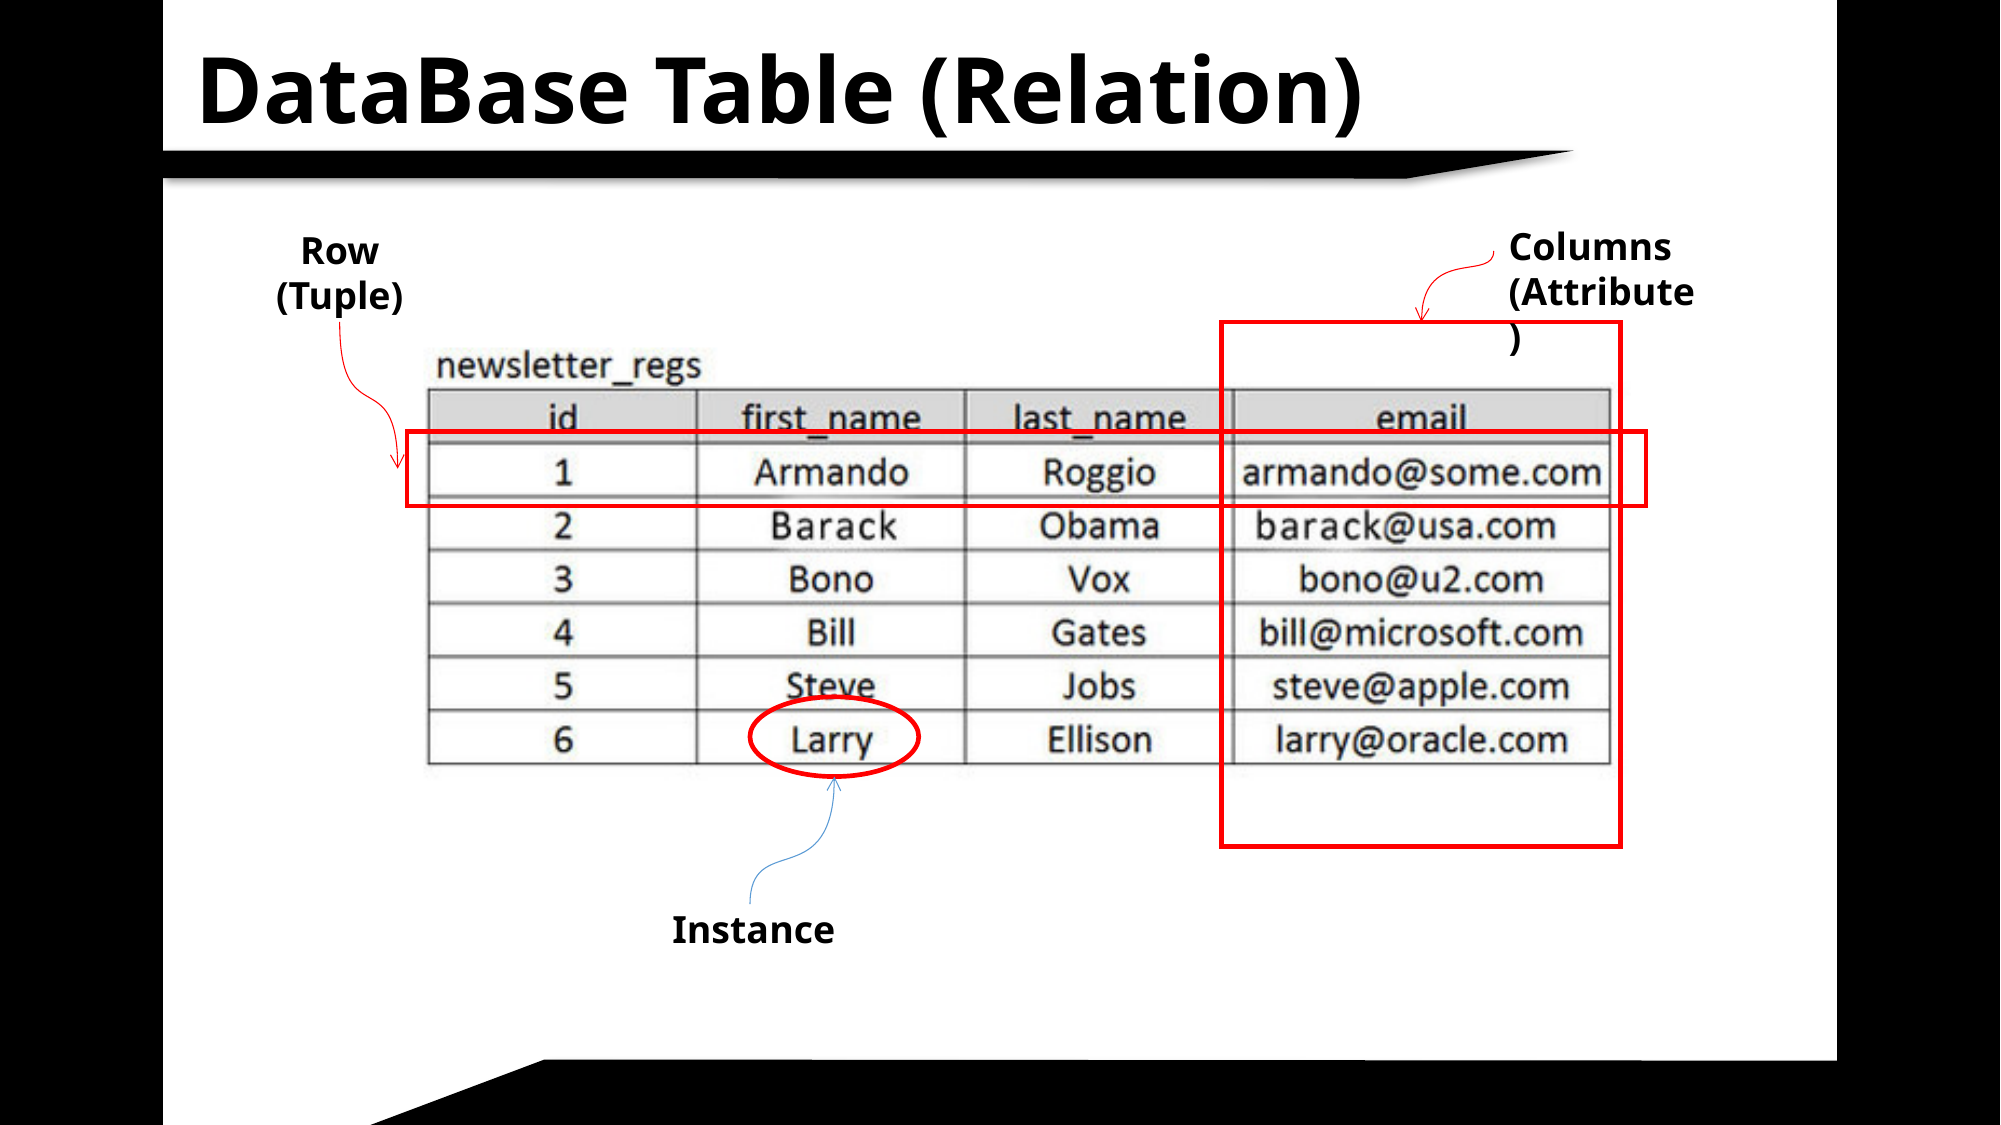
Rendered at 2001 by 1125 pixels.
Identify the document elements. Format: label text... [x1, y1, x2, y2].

text_box [1221, 321, 1493, 331]
text_box Row (Tuple) [225, 219, 454, 325]
text_box [367, 1058, 1837, 1125]
text_box [1837, 0, 2000, 1125]
text_box DataBase Table (Relation) [180, 24, 1857, 150]
text_box Instance [639, 898, 868, 959]
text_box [728, 798, 856, 883]
text_box [163, 149, 1574, 180]
picture [407, 331, 1631, 802]
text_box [295, 366, 443, 425]
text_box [1421, 251, 1494, 322]
text_box Columns (Attribute) [1493, 215, 1722, 366]
text_box [1221, 802, 1622, 848]
text_box [0, 0, 163, 1125]
text_box [1631, 430, 1647, 507]
